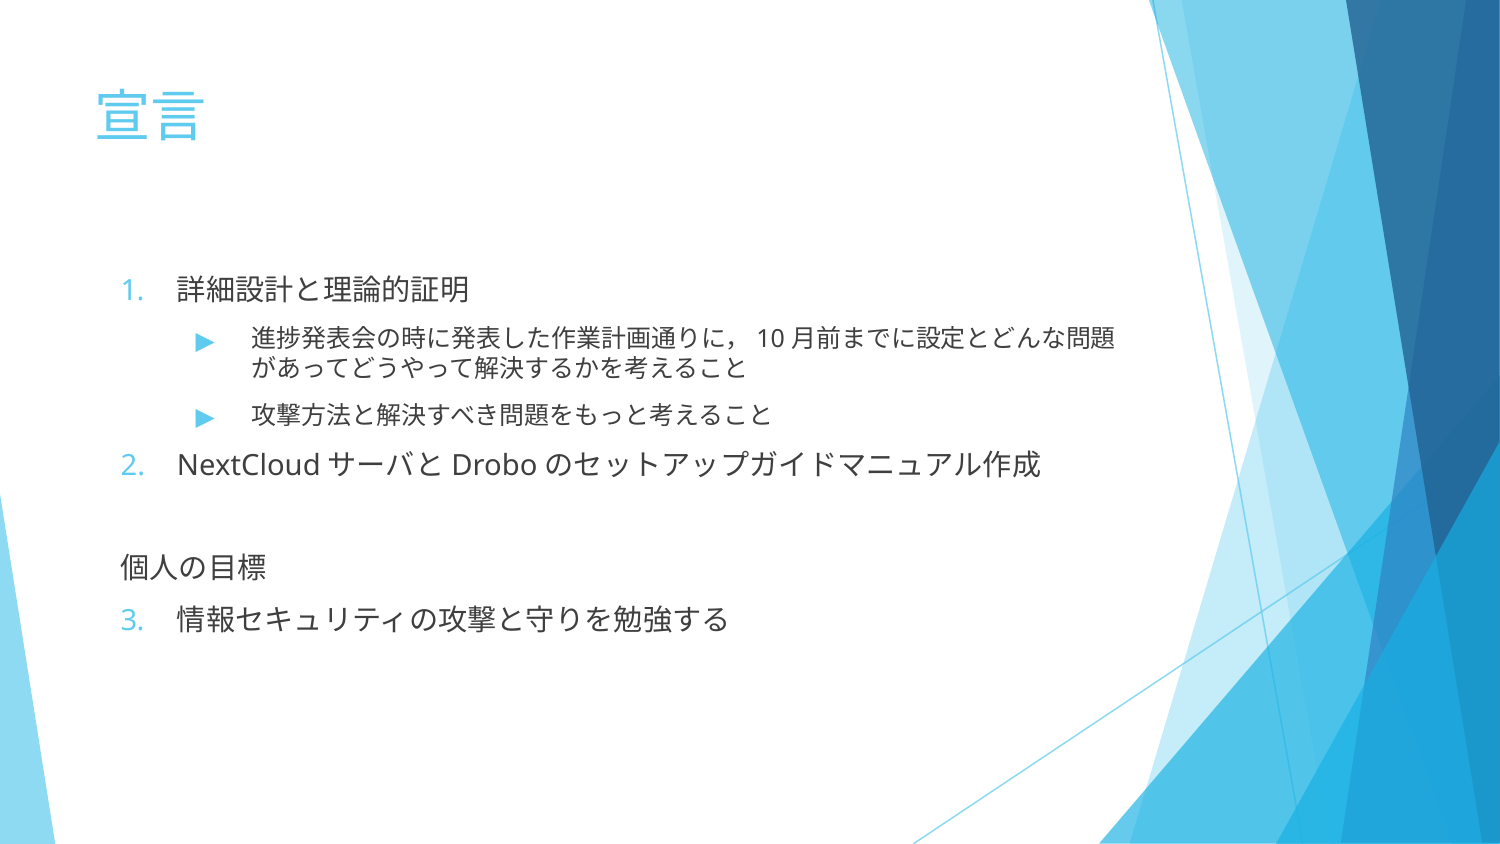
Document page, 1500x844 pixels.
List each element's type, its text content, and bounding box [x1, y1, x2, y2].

list 詳細設計と理論的証明 進捗発表会の時に発表した作業計画通りに，10月前までに設定とどんな問題があってどうやって解決するかを考えること 攻撃方法と解決すべき問題をもっと考えること NextCloudサーバとDroboのセットアップガイドマニュアル作成 個人の目標 情報セキュリティの攻撃と守りを勉強する [83, 265, 1141, 744]
title 宣言 [83, 75, 1141, 238]
